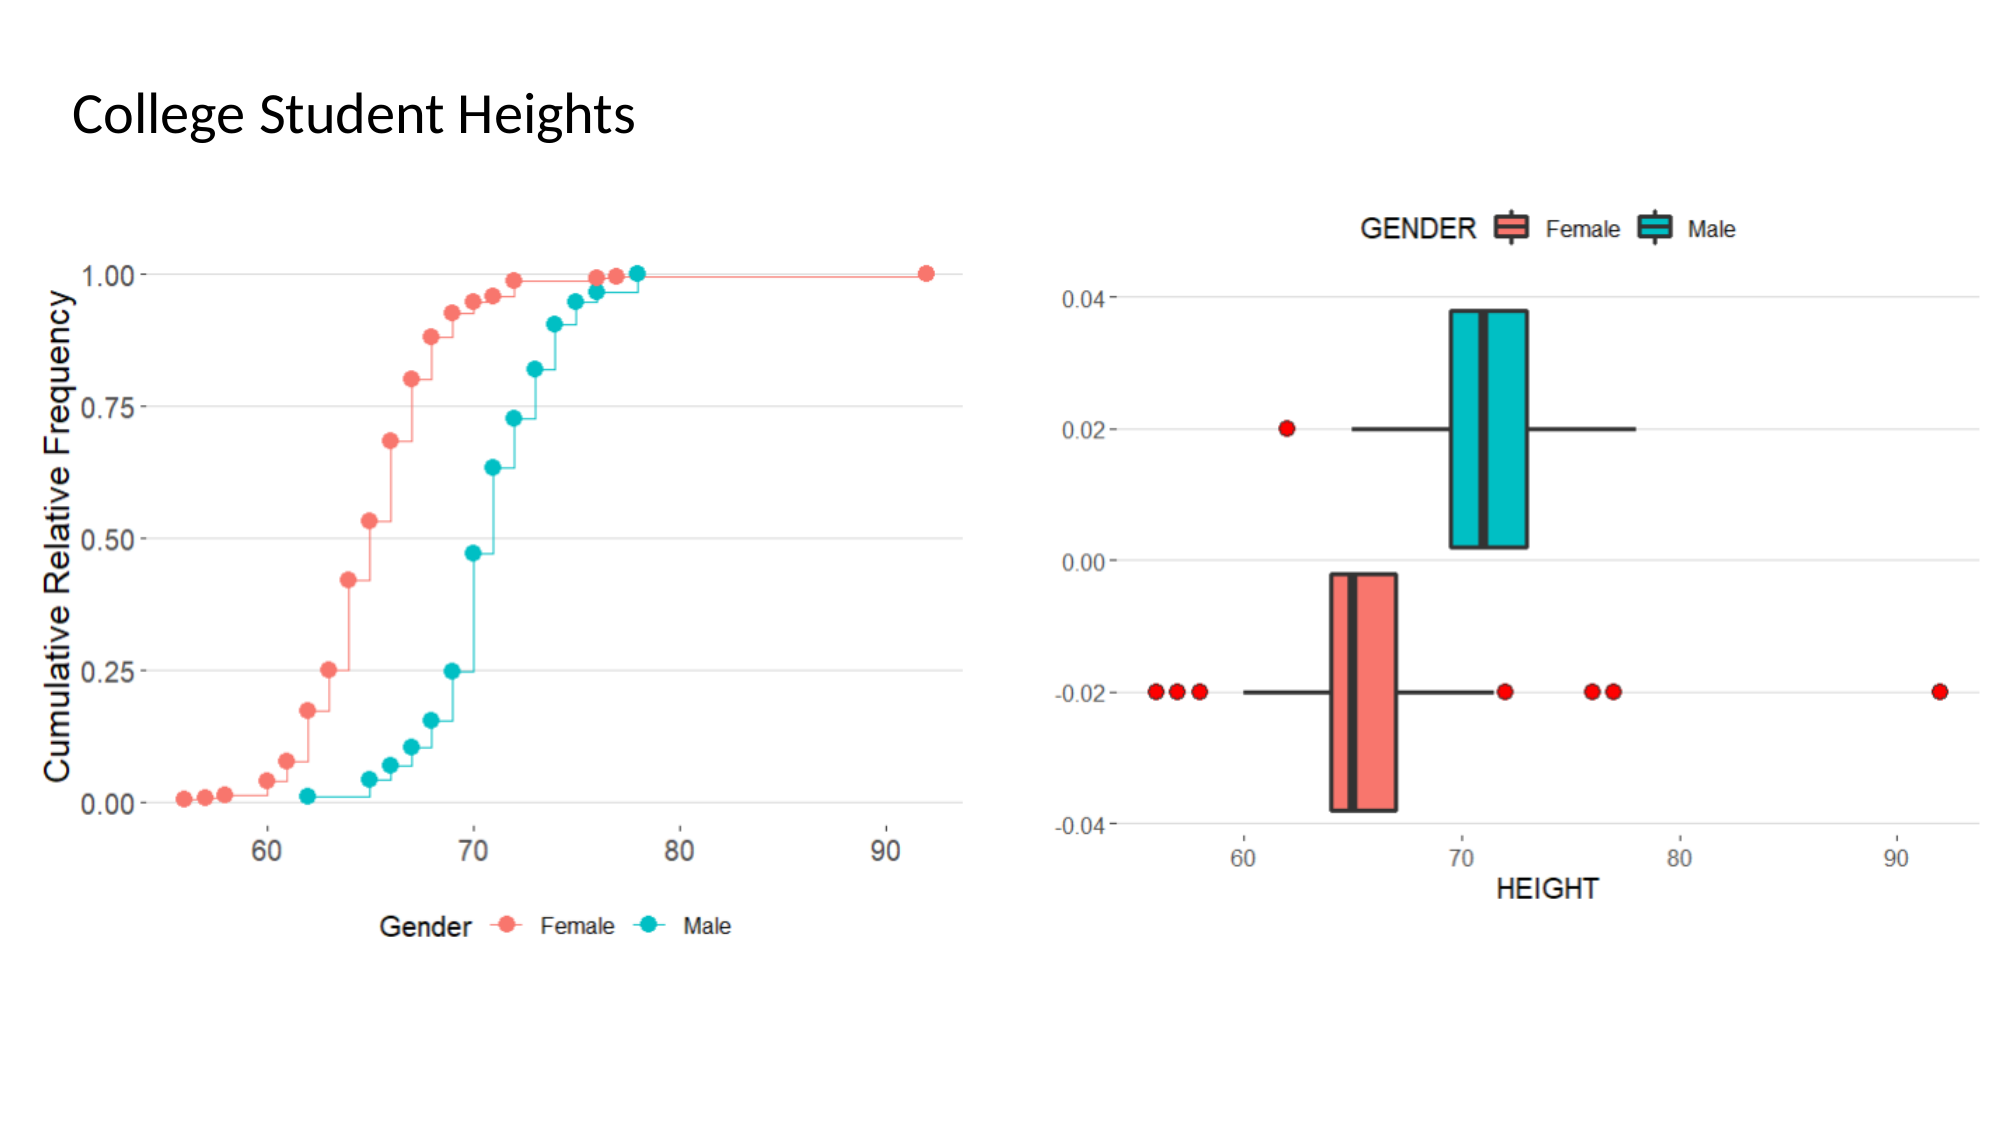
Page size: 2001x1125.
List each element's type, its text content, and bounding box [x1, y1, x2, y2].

text_box College Student Heights [57, 68, 652, 153]
picture [1048, 188, 1981, 913]
picture [30, 240, 971, 965]
